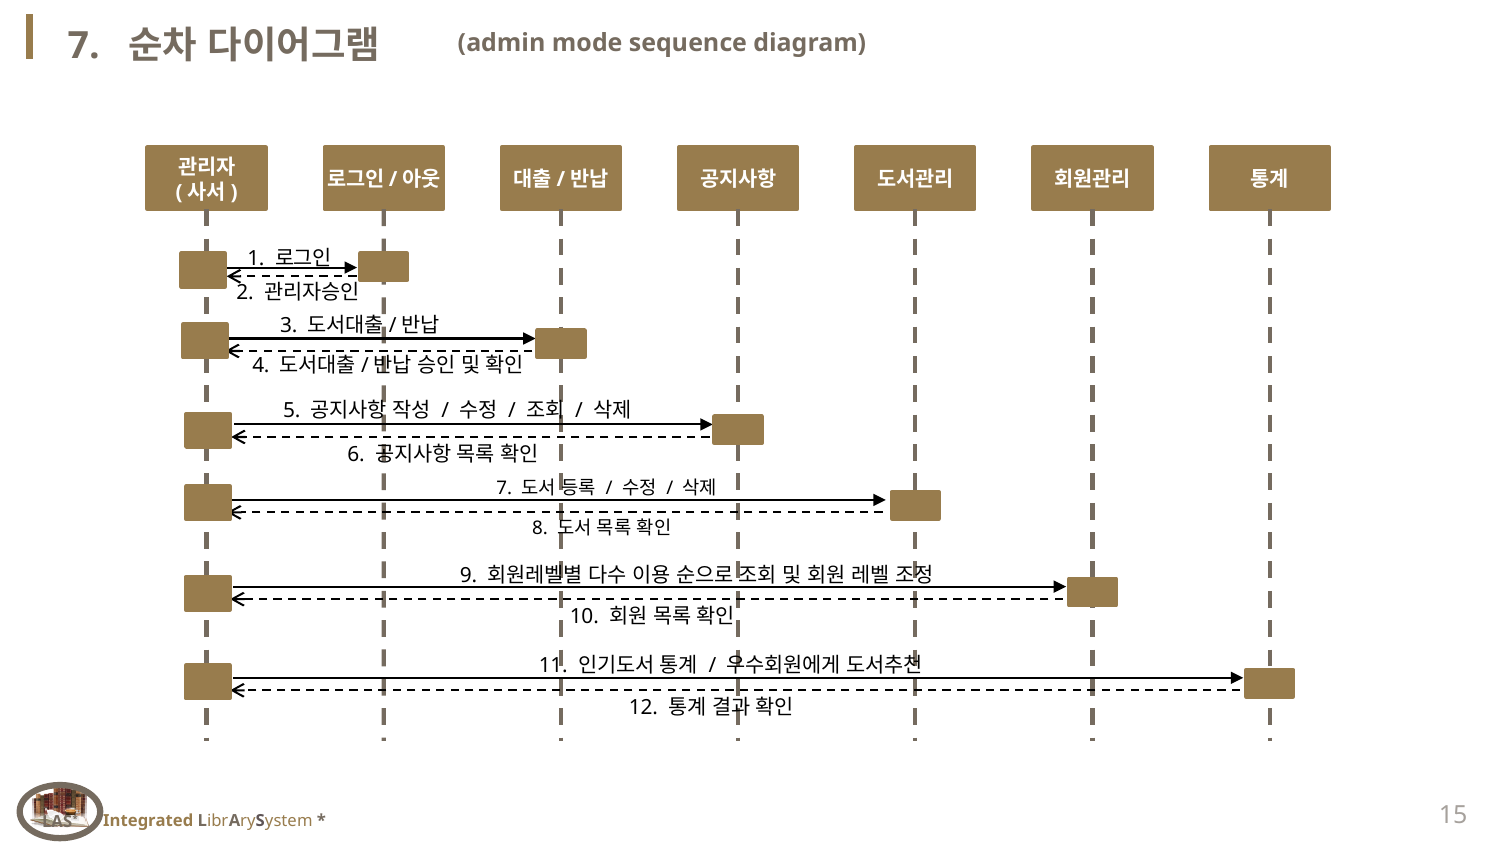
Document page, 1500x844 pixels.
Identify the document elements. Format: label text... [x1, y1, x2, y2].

picture [29, 783, 43, 790]
slide_number 15 [1132, 793, 1483, 839]
picture [77, 783, 91, 790]
text_box 7. 순차 다이어그램 [53, 13, 535, 73]
text_box (admin mode sequence diagram) [535, 18, 939, 64]
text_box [147, 146, 1329, 741]
picture [29, 789, 91, 830]
